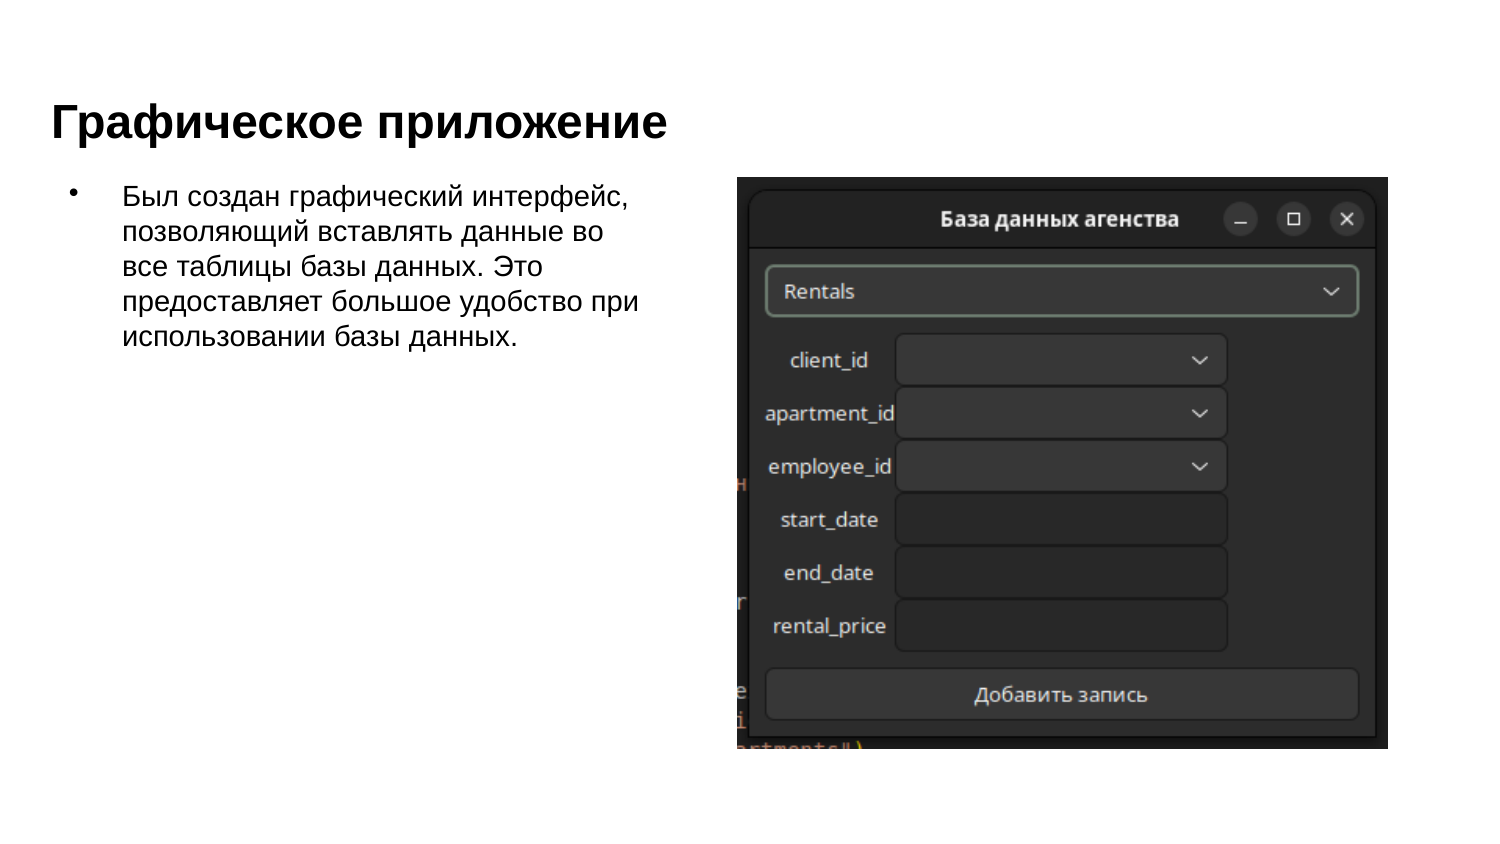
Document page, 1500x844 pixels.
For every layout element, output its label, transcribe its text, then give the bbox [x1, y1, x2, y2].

list Был создан графический интерфейс, позволяющий вставлять данные во все таблицы базы данных. Это предоставляет большое удобство при использовании базы данных. [51, 177, 650, 756]
picture [737, 176, 1388, 750]
title Графическое приложение [51, 72, 1449, 167]
